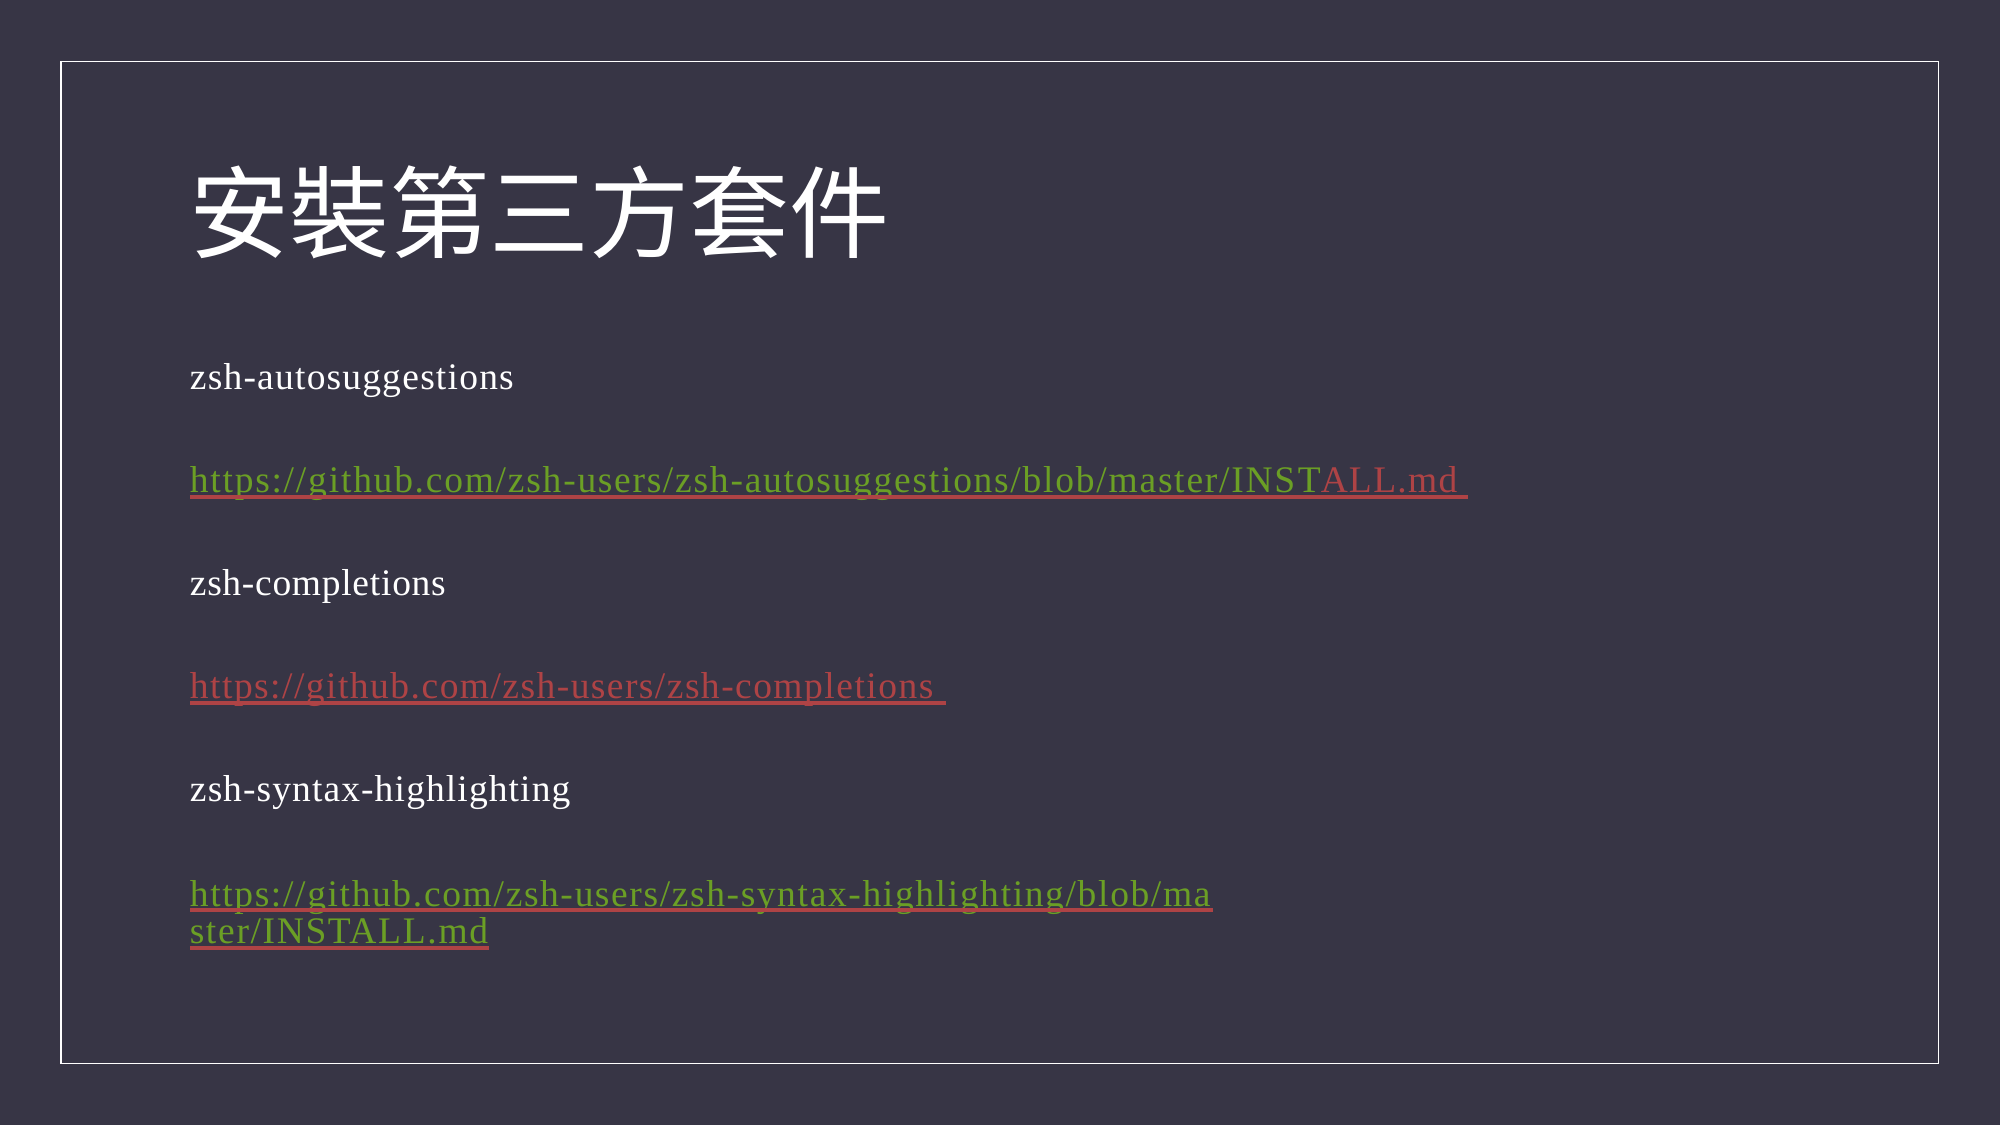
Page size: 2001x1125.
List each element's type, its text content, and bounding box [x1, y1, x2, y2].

title 安裝第三方套件 [174, 105, 1825, 331]
list zsh-autosuggestions https://github.com/zsh-users/zsh-autosuggestions/blob/master/INSTALL.md zsh-completions https://github.com/zsh-users/zsh-completions zsh-syntax-highlighting https://github.com/zsh-users/zsh-syntax-highlighting/blob/master/INSTALL.md [174, 345, 1825, 990]
